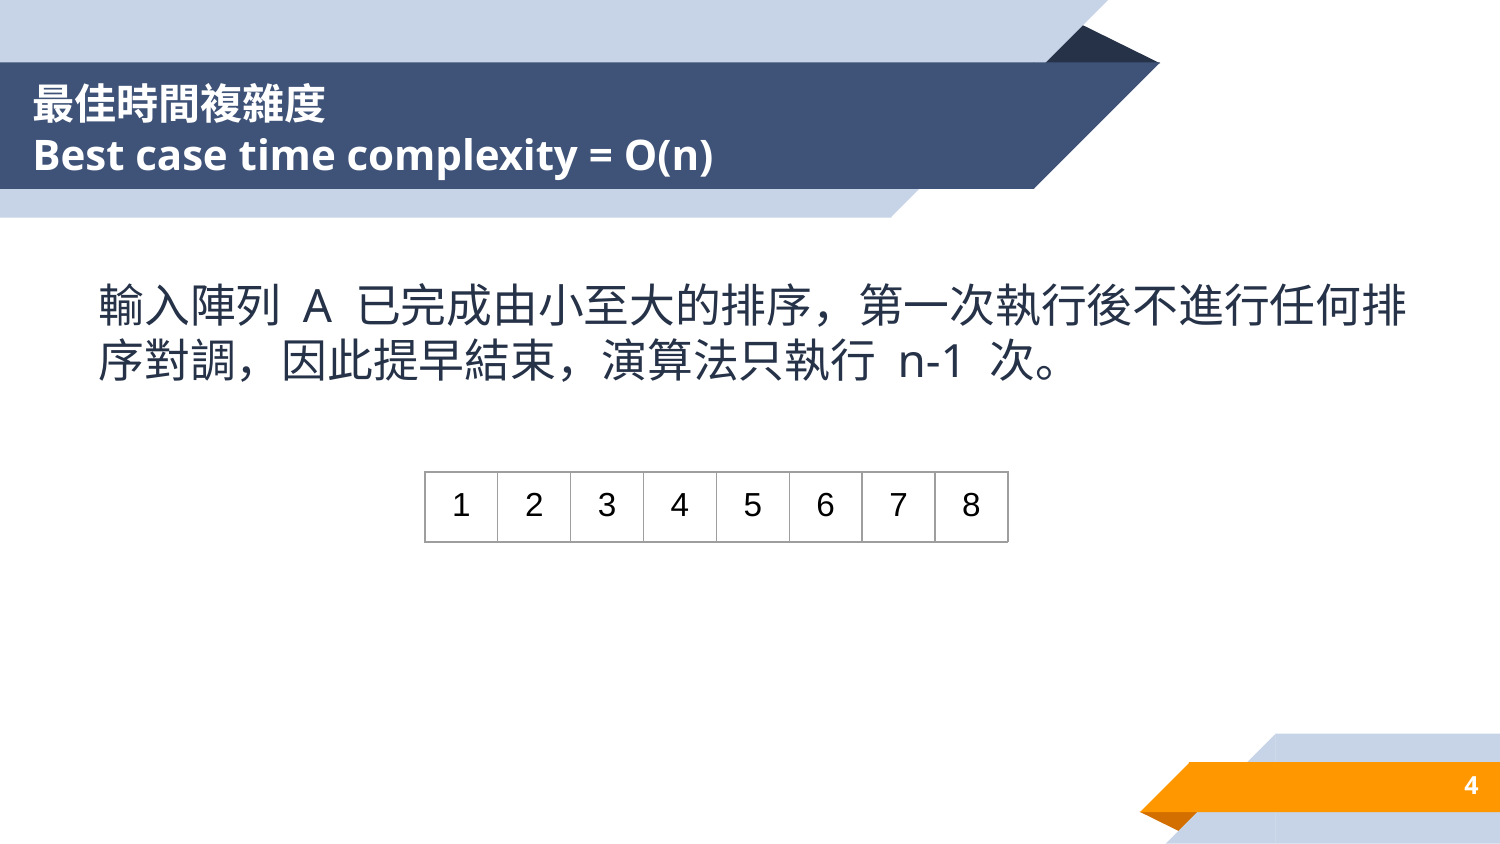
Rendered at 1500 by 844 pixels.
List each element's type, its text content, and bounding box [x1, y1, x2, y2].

table_header 2 [498, 473, 570, 541]
table_header 7 [863, 473, 934, 541]
table_header 6 [790, 473, 861, 541]
table_header 8 [936, 473, 1007, 541]
slide_number 4 [1249, 760, 1494, 813]
table_header 5 [717, 473, 789, 541]
table_header 1 [426, 473, 497, 541]
table_header 3 [571, 473, 643, 541]
list 輸入陣列 A 已完成由小至大的排序，第一次執行後不進行任何排序對調，因此提早結束，演算法只執行 n-1 次。 [83, 261, 1449, 762]
title 最佳時間複雜度 Best case time complexity = O(n) [17, 54, 1416, 202]
table_header 4 [644, 473, 716, 541]
